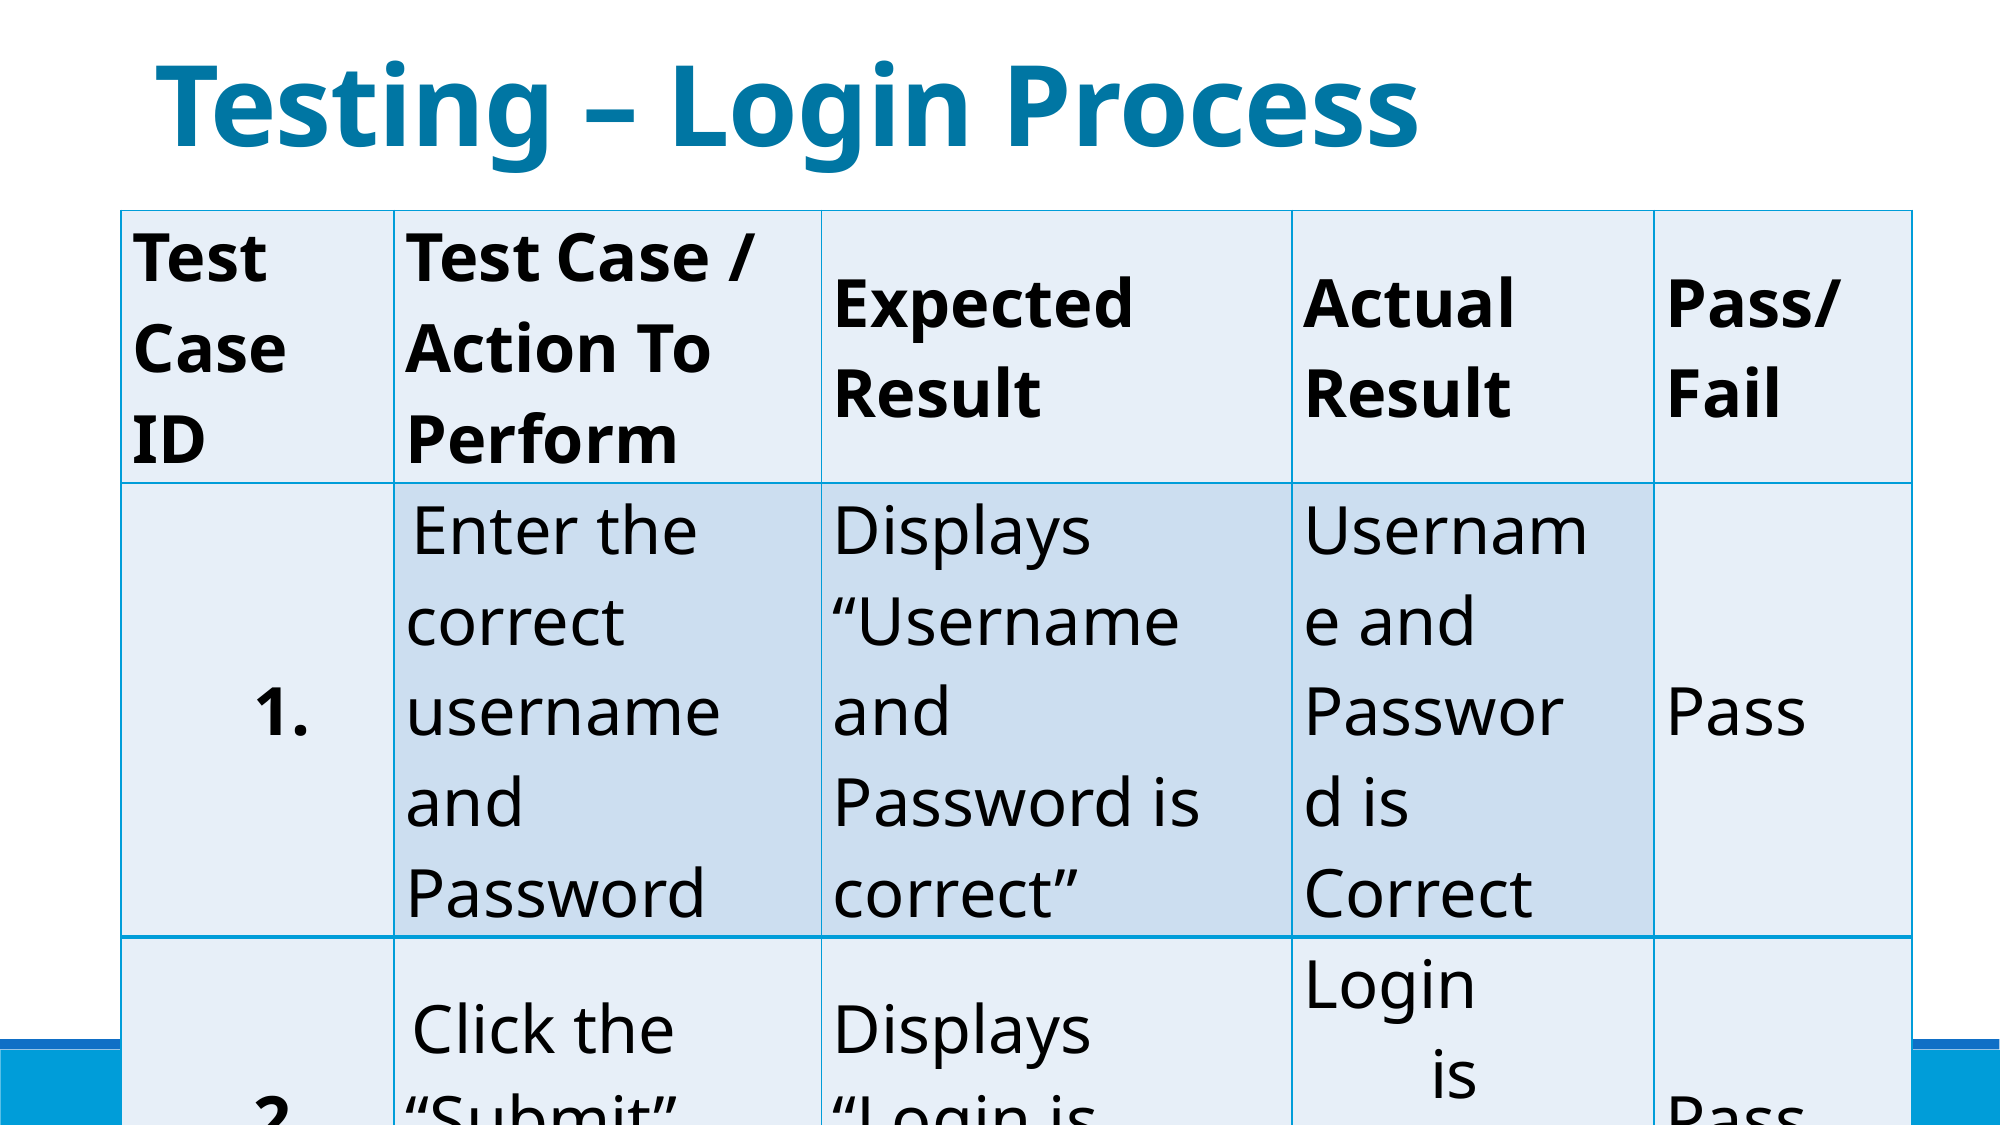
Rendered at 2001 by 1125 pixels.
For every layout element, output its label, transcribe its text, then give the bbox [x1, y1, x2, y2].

table_cell Username and Password is Correct [1293, 484, 1653, 935]
table_cell Pass [1655, 484, 1911, 935]
table_cell Enter the correct username and Password [395, 484, 821, 935]
table_cell Displays “Login is successful” [822, 939, 1291, 1125]
table_cell Pass [1655, 939, 1911, 1125]
table_header Test Case ID [122, 211, 393, 482]
table_cell Click the “Submit” button [395, 939, 821, 1125]
table_header Actual Result [1293, 211, 1653, 482]
table_cell Displays “Username and Password is correct” [822, 484, 1291, 935]
table_cell 1. [122, 484, 393, 935]
table_header Expected Result [822, 211, 1291, 482]
table_header Pass/ Fail [1655, 211, 1911, 482]
table_header Test Case / Action To Perform [395, 211, 821, 482]
table_cell Login is successful. [1293, 939, 1653, 1125]
text_box Testing – Login Process [139, 47, 1790, 177]
table_cell 2. [122, 939, 393, 1125]
